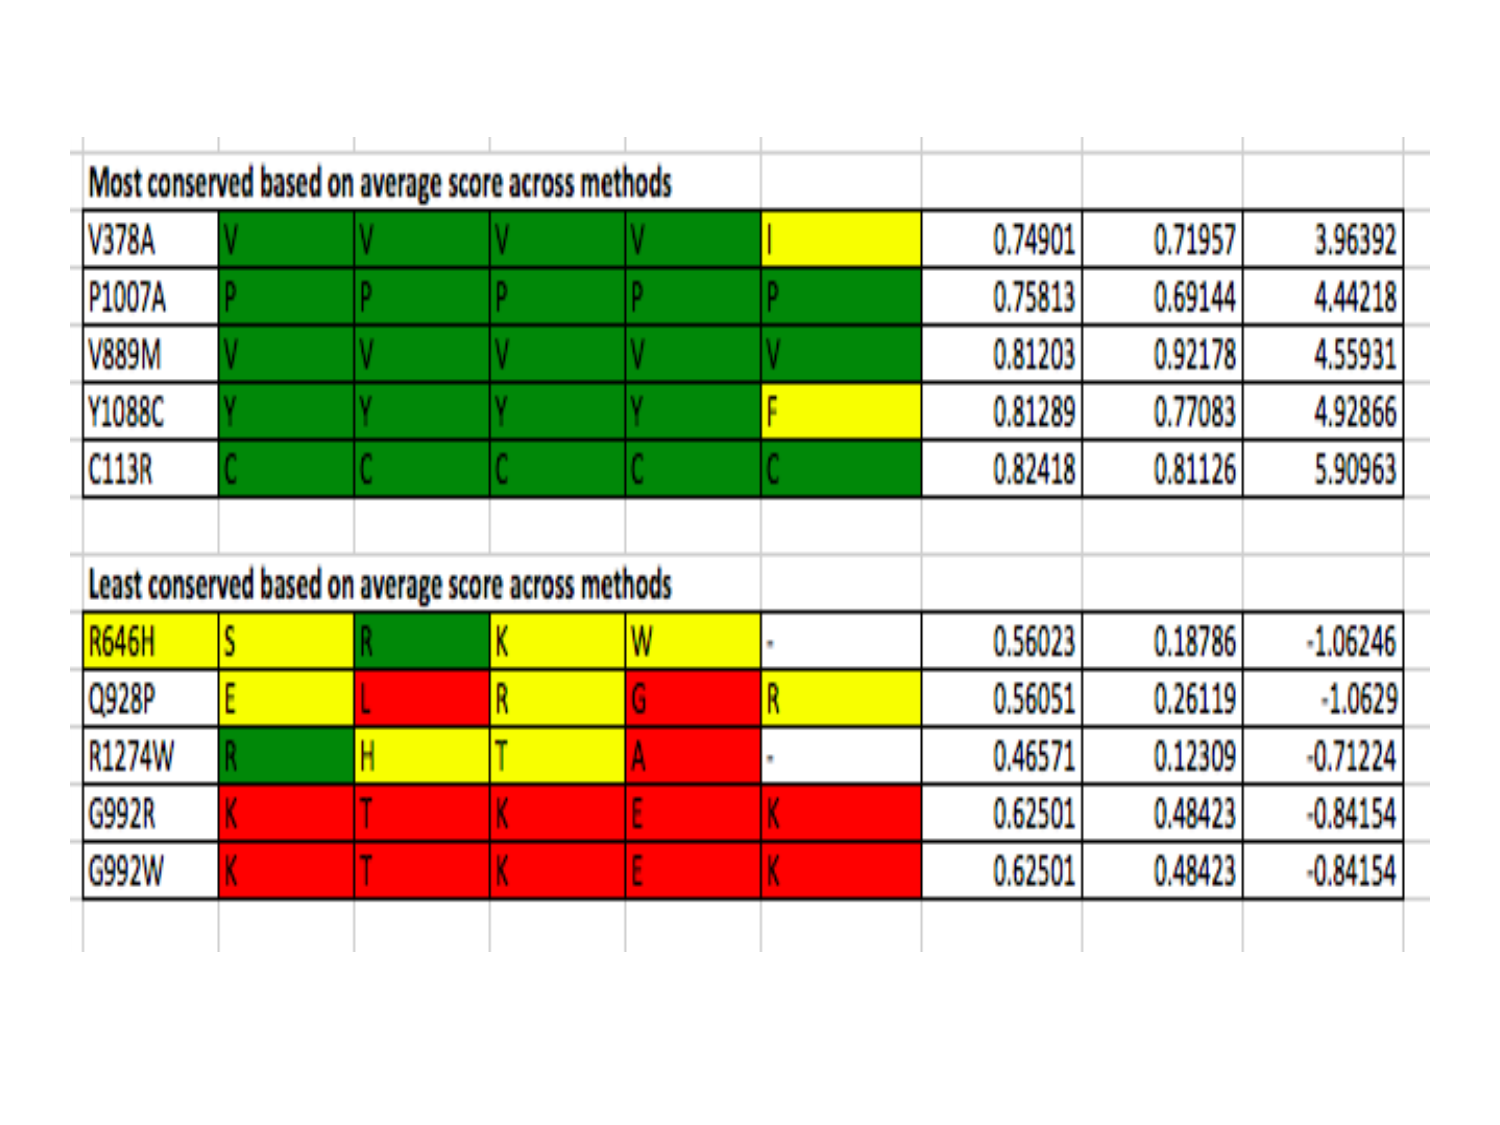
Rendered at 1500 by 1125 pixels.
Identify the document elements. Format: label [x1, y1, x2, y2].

picture [70, 137, 1430, 952]
